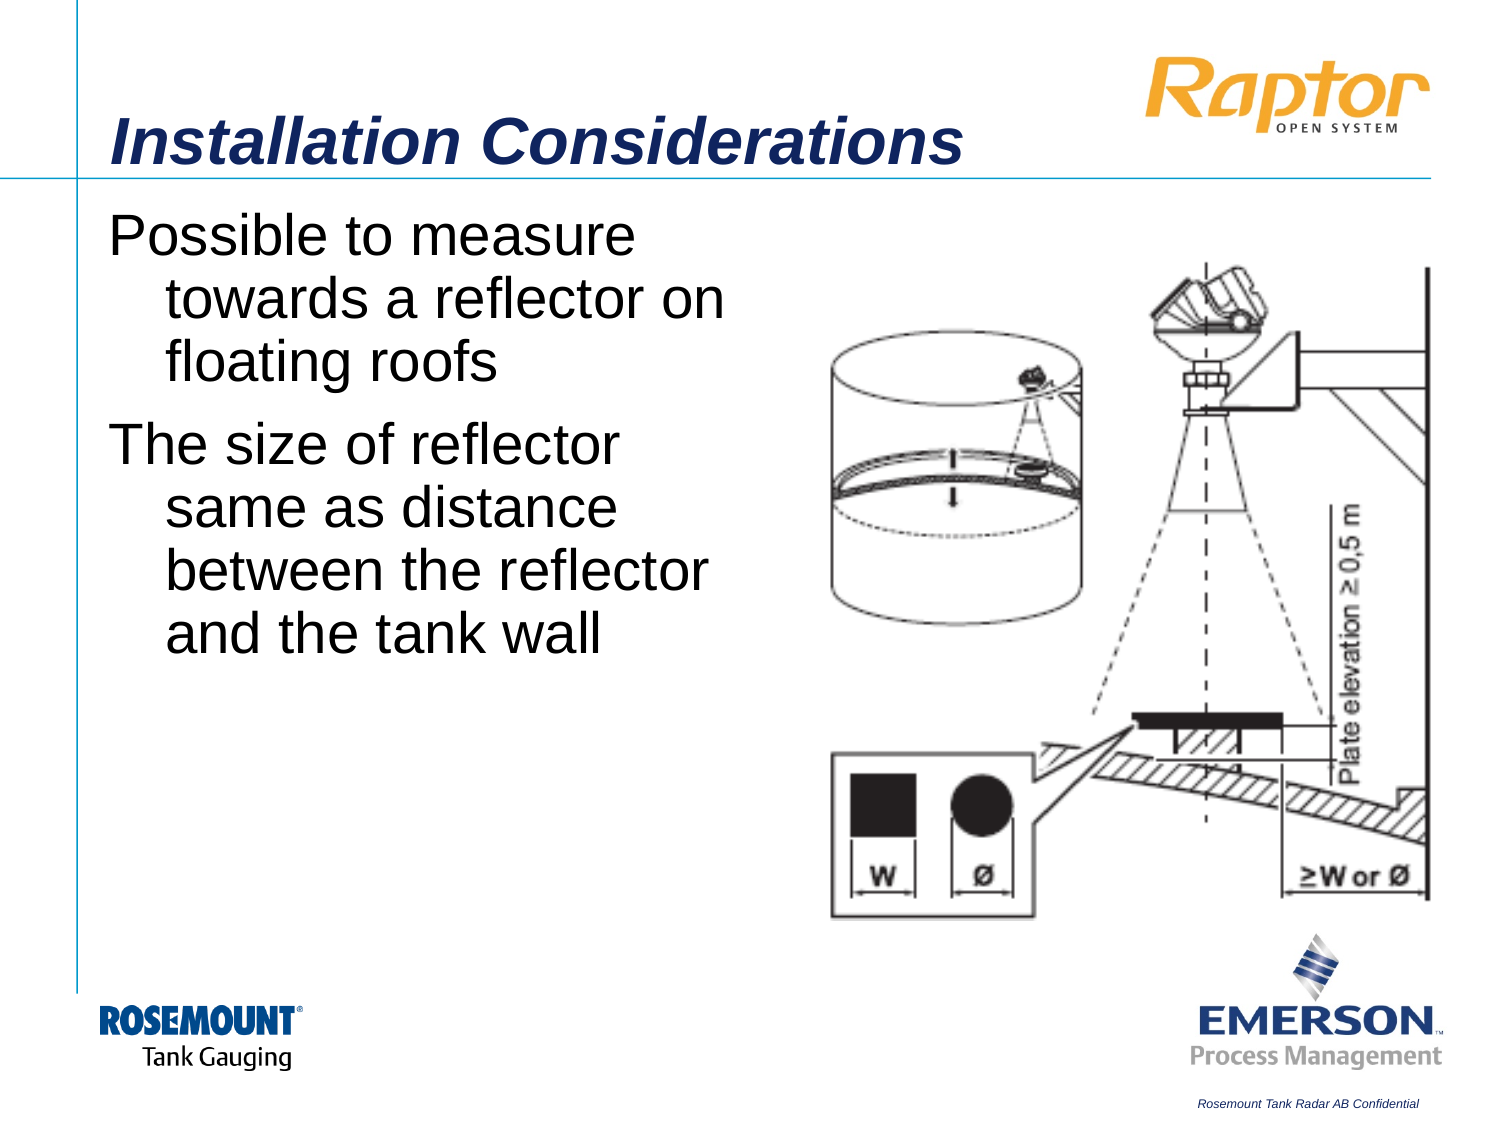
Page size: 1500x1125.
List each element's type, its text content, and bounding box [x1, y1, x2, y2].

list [784, 245, 1444, 922]
picture [100, 1005, 303, 1071]
picture [1173, 905, 1461, 1098]
list Possible to measure towards a reflector on floating roofs The size of reflector same as distance between the reflector and the tank wall [93, 197, 766, 944]
picture [1139, 54, 1436, 135]
title Installation Considerations [95, 66, 1342, 186]
